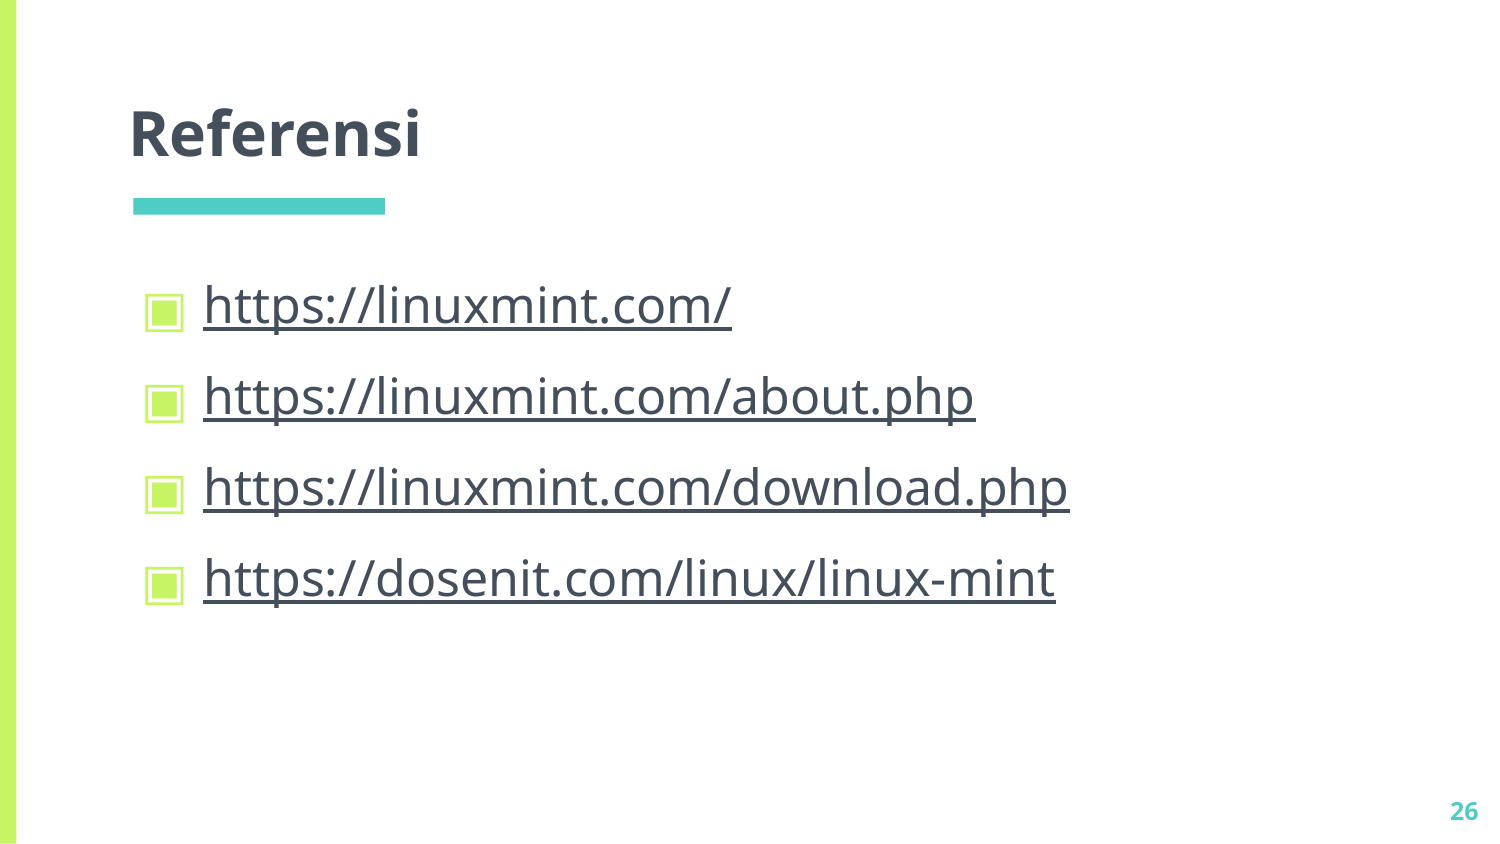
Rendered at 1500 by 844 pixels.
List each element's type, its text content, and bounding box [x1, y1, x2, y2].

list https://linuxmint.com/ https://linuxmint.com/about.php https://linuxmint.com/download.php https://dosenit.com/linux/linux-mint [113, 247, 1387, 719]
title Referensi [113, 24, 1387, 184]
slide_number 26 [1403, 780, 1494, 832]
